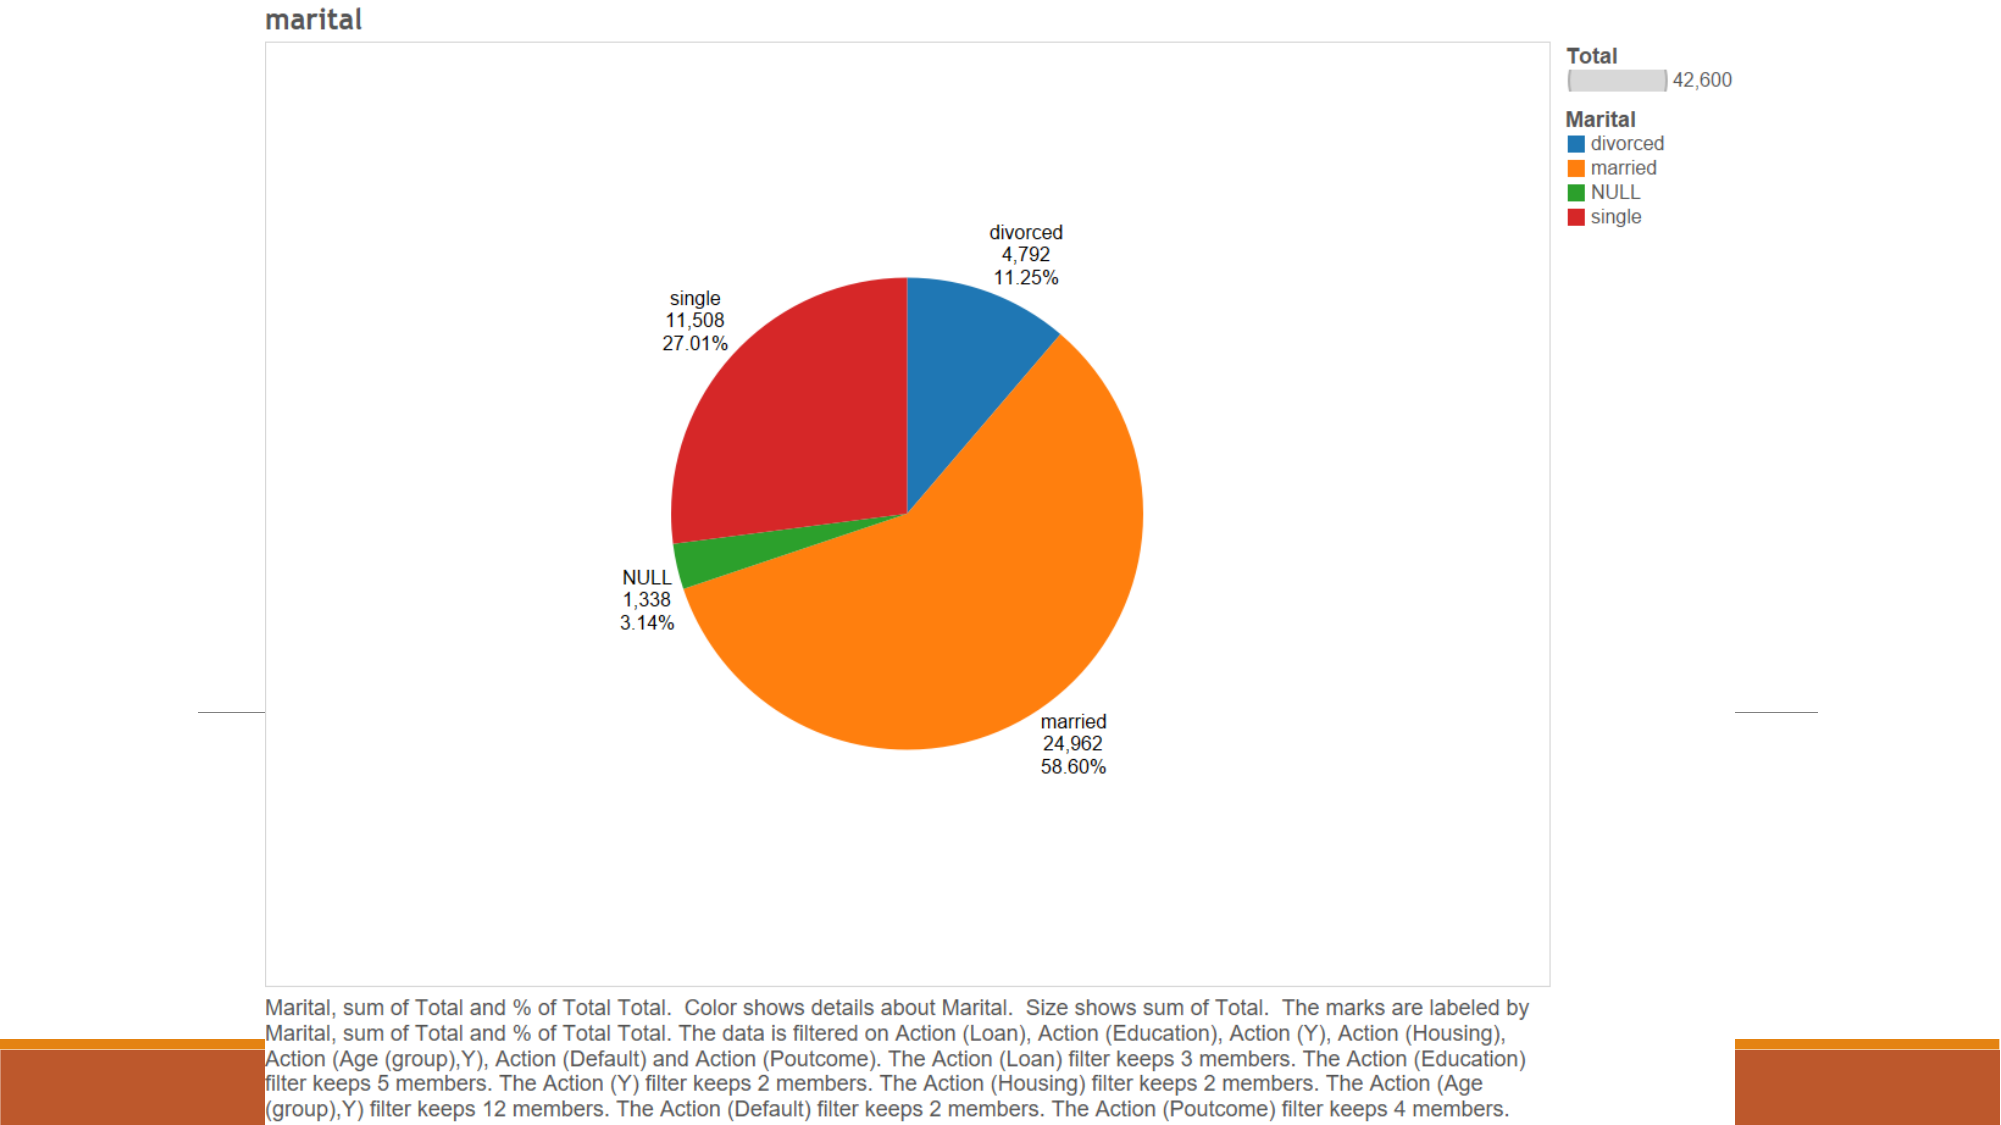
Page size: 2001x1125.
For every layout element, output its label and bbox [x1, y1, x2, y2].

picture [265, 0, 1735, 1125]
